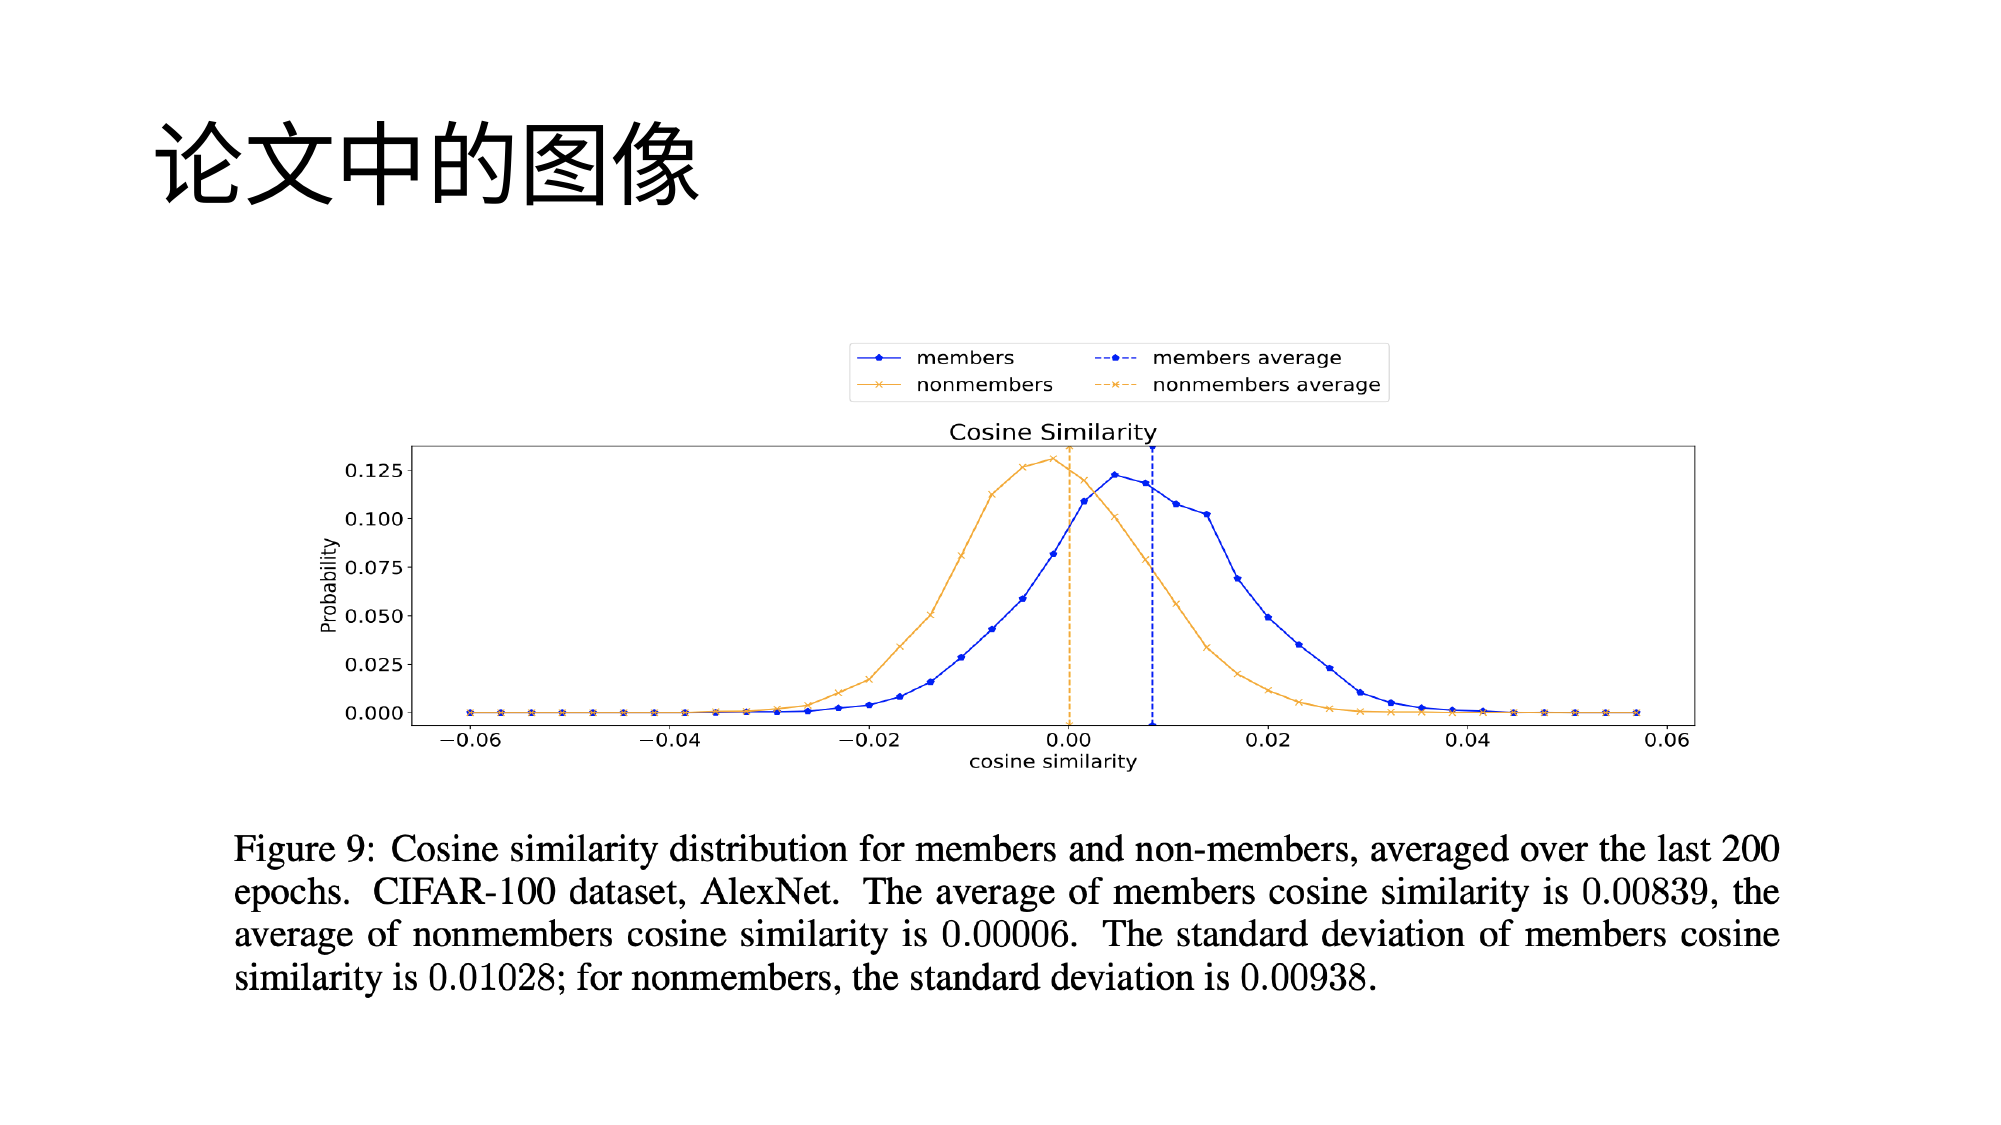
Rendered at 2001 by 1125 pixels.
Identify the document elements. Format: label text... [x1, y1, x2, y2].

title 论文中的图像 [137, 59, 1863, 278]
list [168, 299, 1832, 1014]
